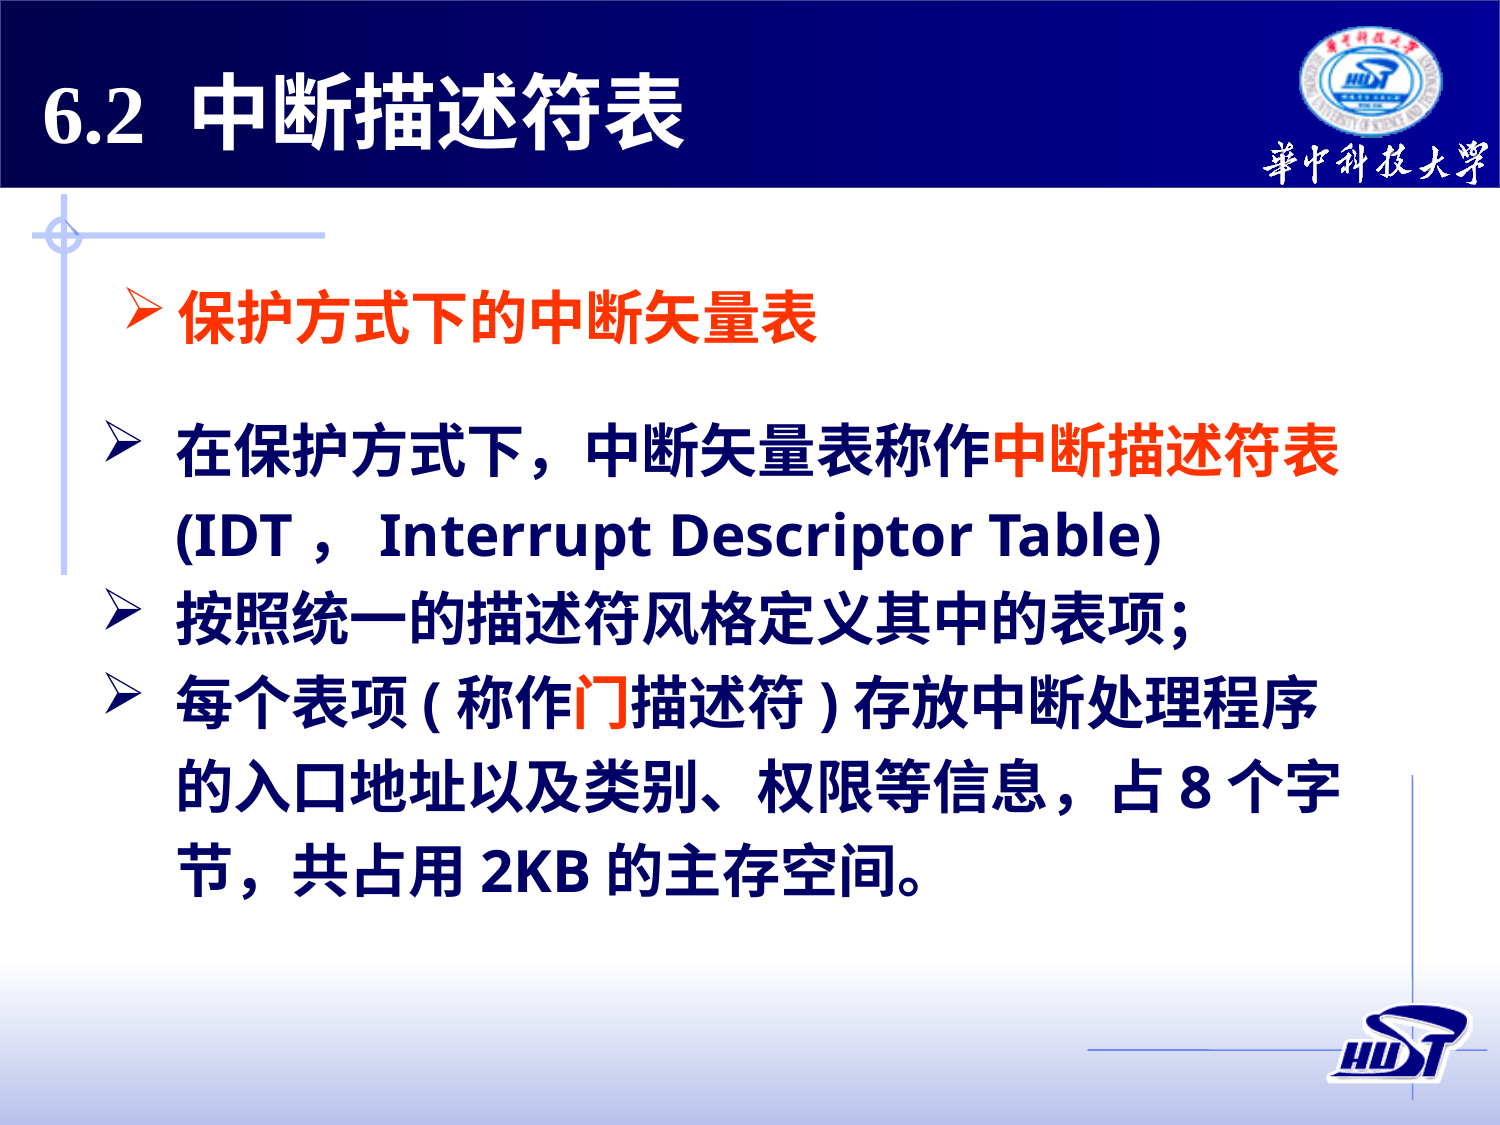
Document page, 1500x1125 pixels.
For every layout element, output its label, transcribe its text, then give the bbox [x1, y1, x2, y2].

list [48, 196, 1416, 689]
text_box 在保护方式下，中断矢量表称作中断描述符表(IDT，Interrupt Descriptor Table) 按照统一的描述符风格定义其中的表项； 每个表项(称作门描述符)存放中断处理程序的入口地址以及类别、权限等信息，占8个字节，共占用2KB的主存空间。 [85, 392, 1385, 912]
text_box 保护方式下的中断矢量表 [106, 259, 834, 359]
text_box 6.2 中断描述符表 [27, 53, 815, 168]
picture [1299, 26, 1443, 138]
picture [1262, 140, 1488, 185]
